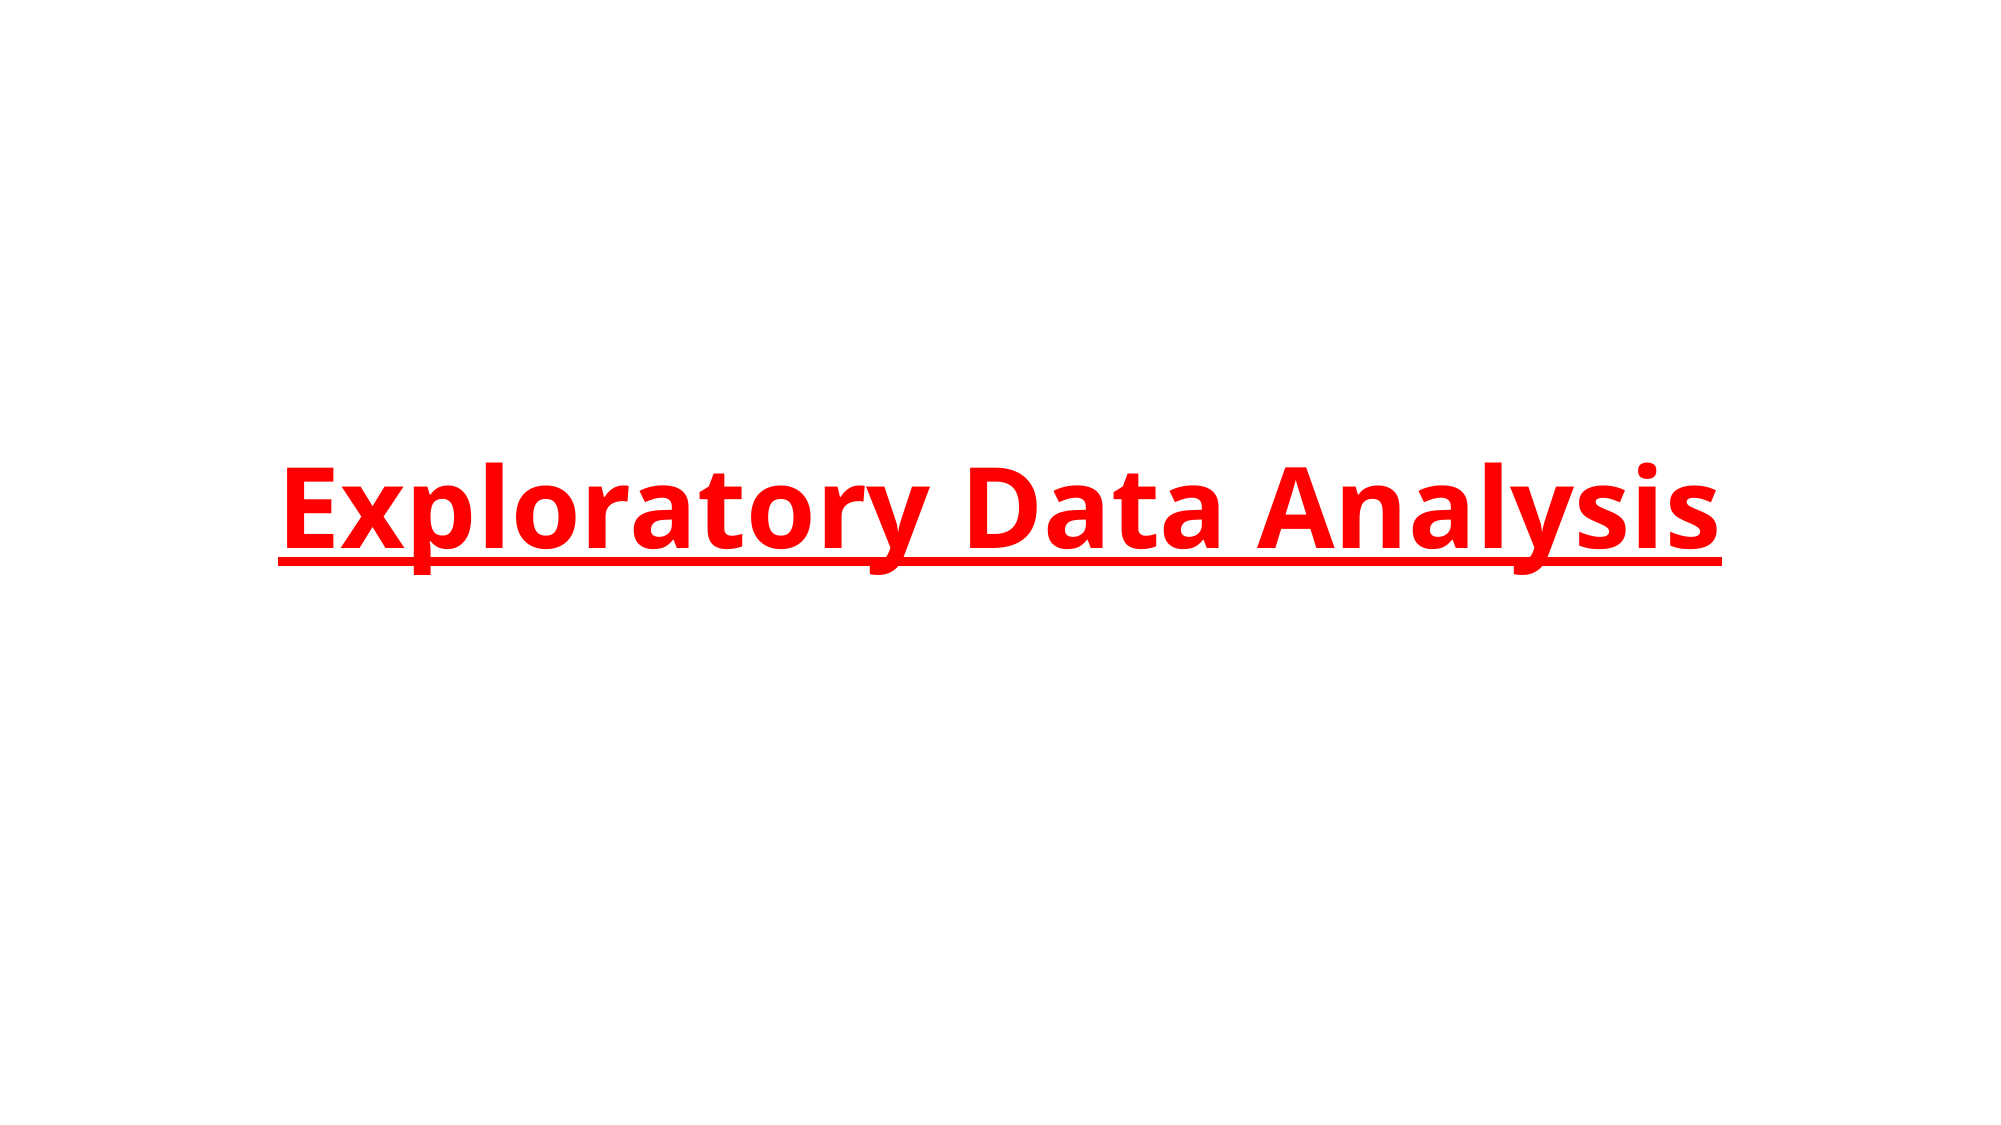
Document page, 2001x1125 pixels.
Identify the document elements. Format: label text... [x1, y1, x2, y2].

title Exploratory Data Analysis [137, 59, 1863, 966]
